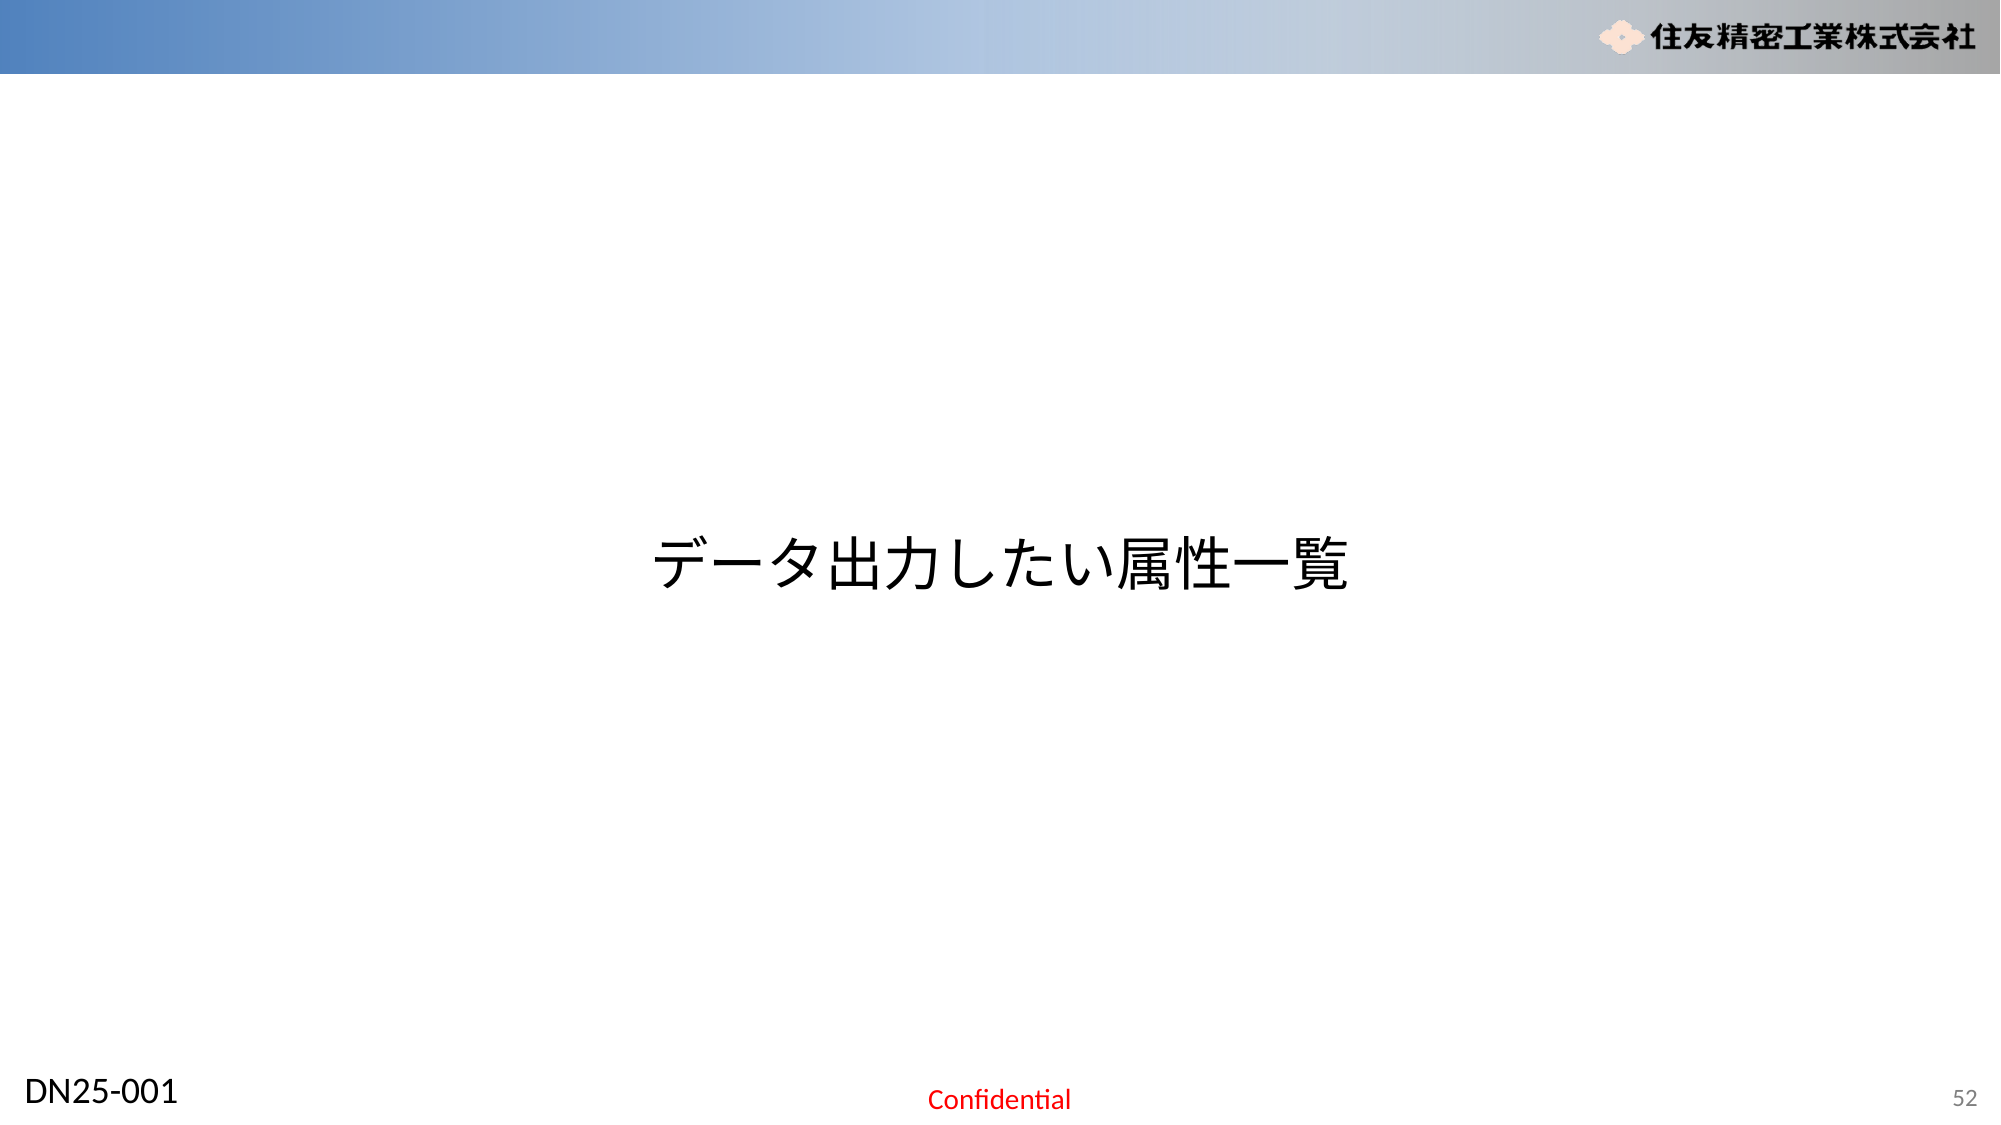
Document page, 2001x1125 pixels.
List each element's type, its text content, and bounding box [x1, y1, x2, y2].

picture [0, 0, 2000, 74]
text_box データ出力したい属性一覧 [158, 519, 1842, 605]
